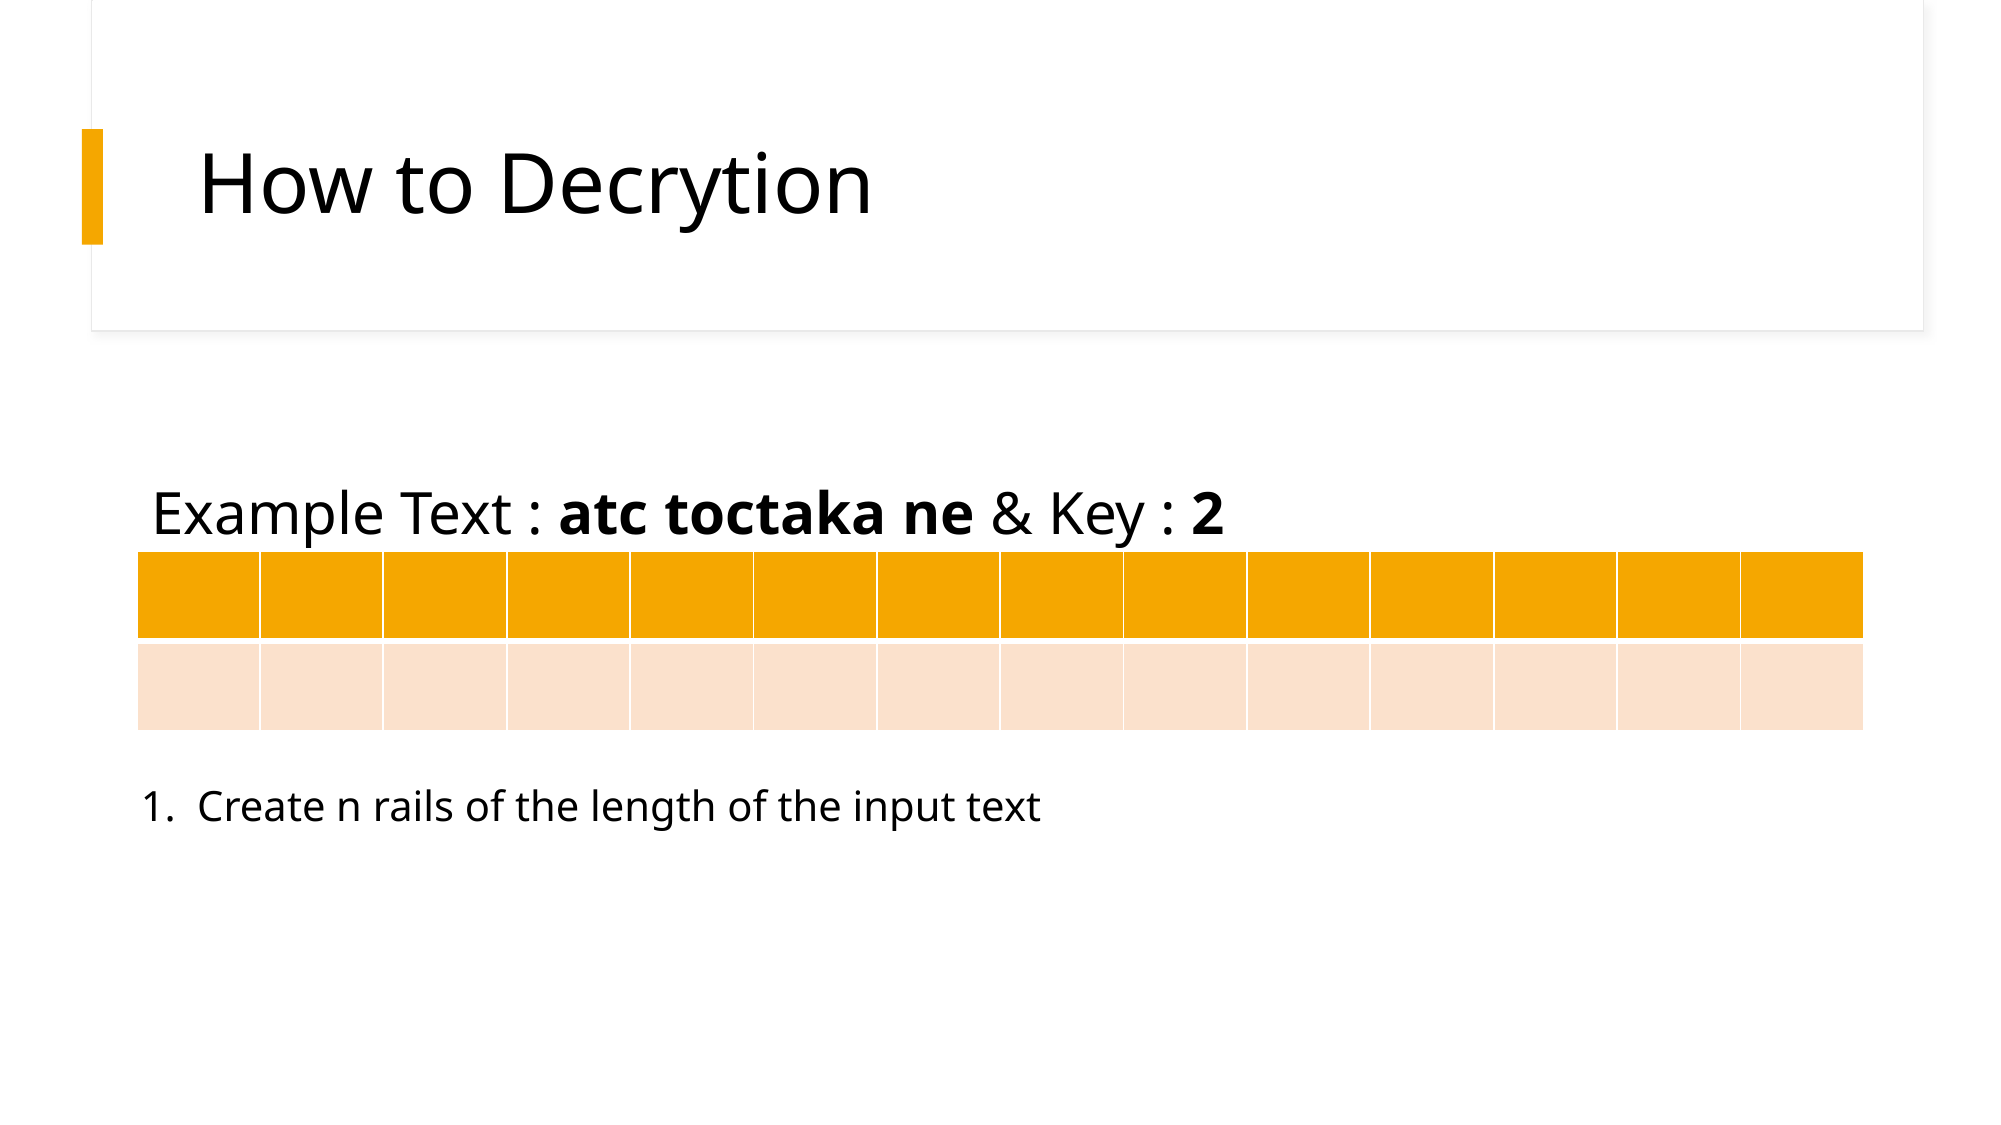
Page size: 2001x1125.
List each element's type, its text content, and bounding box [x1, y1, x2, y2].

table_header [1371, 552, 1493, 638]
table_cell [384, 644, 506, 730]
table_header [1495, 552, 1616, 638]
table_cell [631, 644, 753, 730]
table_cell [1124, 644, 1246, 730]
table_header [1741, 552, 1863, 638]
table_header [261, 554, 382, 638]
table_cell [1741, 644, 1863, 730]
text_box Example Text : atc toctaka ne & Key : 2 [136, 468, 1481, 554]
table_header [631, 554, 753, 638]
table_header [878, 554, 999, 638]
table_cell [508, 644, 629, 730]
table_header [1124, 554, 1246, 638]
table_header [1618, 552, 1740, 638]
table_cell [261, 644, 382, 730]
table_header [1001, 554, 1123, 638]
table_cell [1495, 644, 1616, 730]
table_cell [1248, 644, 1369, 730]
table_cell [138, 644, 259, 730]
title Rail-Fence Algorithm's Idea [176, 51, 1784, 186]
table_header [754, 554, 876, 638]
table_cell [754, 644, 876, 730]
table_cell [1001, 644, 1123, 730]
table_cell [1618, 644, 1740, 730]
table_cell [878, 644, 999, 730]
table_cell [1371, 644, 1493, 730]
table_header [384, 554, 506, 638]
table_header [1248, 554, 1369, 638]
text_box How to Decrytion [183, 90, 1851, 284]
text_box Create n rails of the length of the input text [125, 772, 1336, 838]
table_header [138, 554, 259, 638]
text_box Rail & Zigzag fence [196, 284, 1804, 547]
table_header [508, 554, 629, 638]
